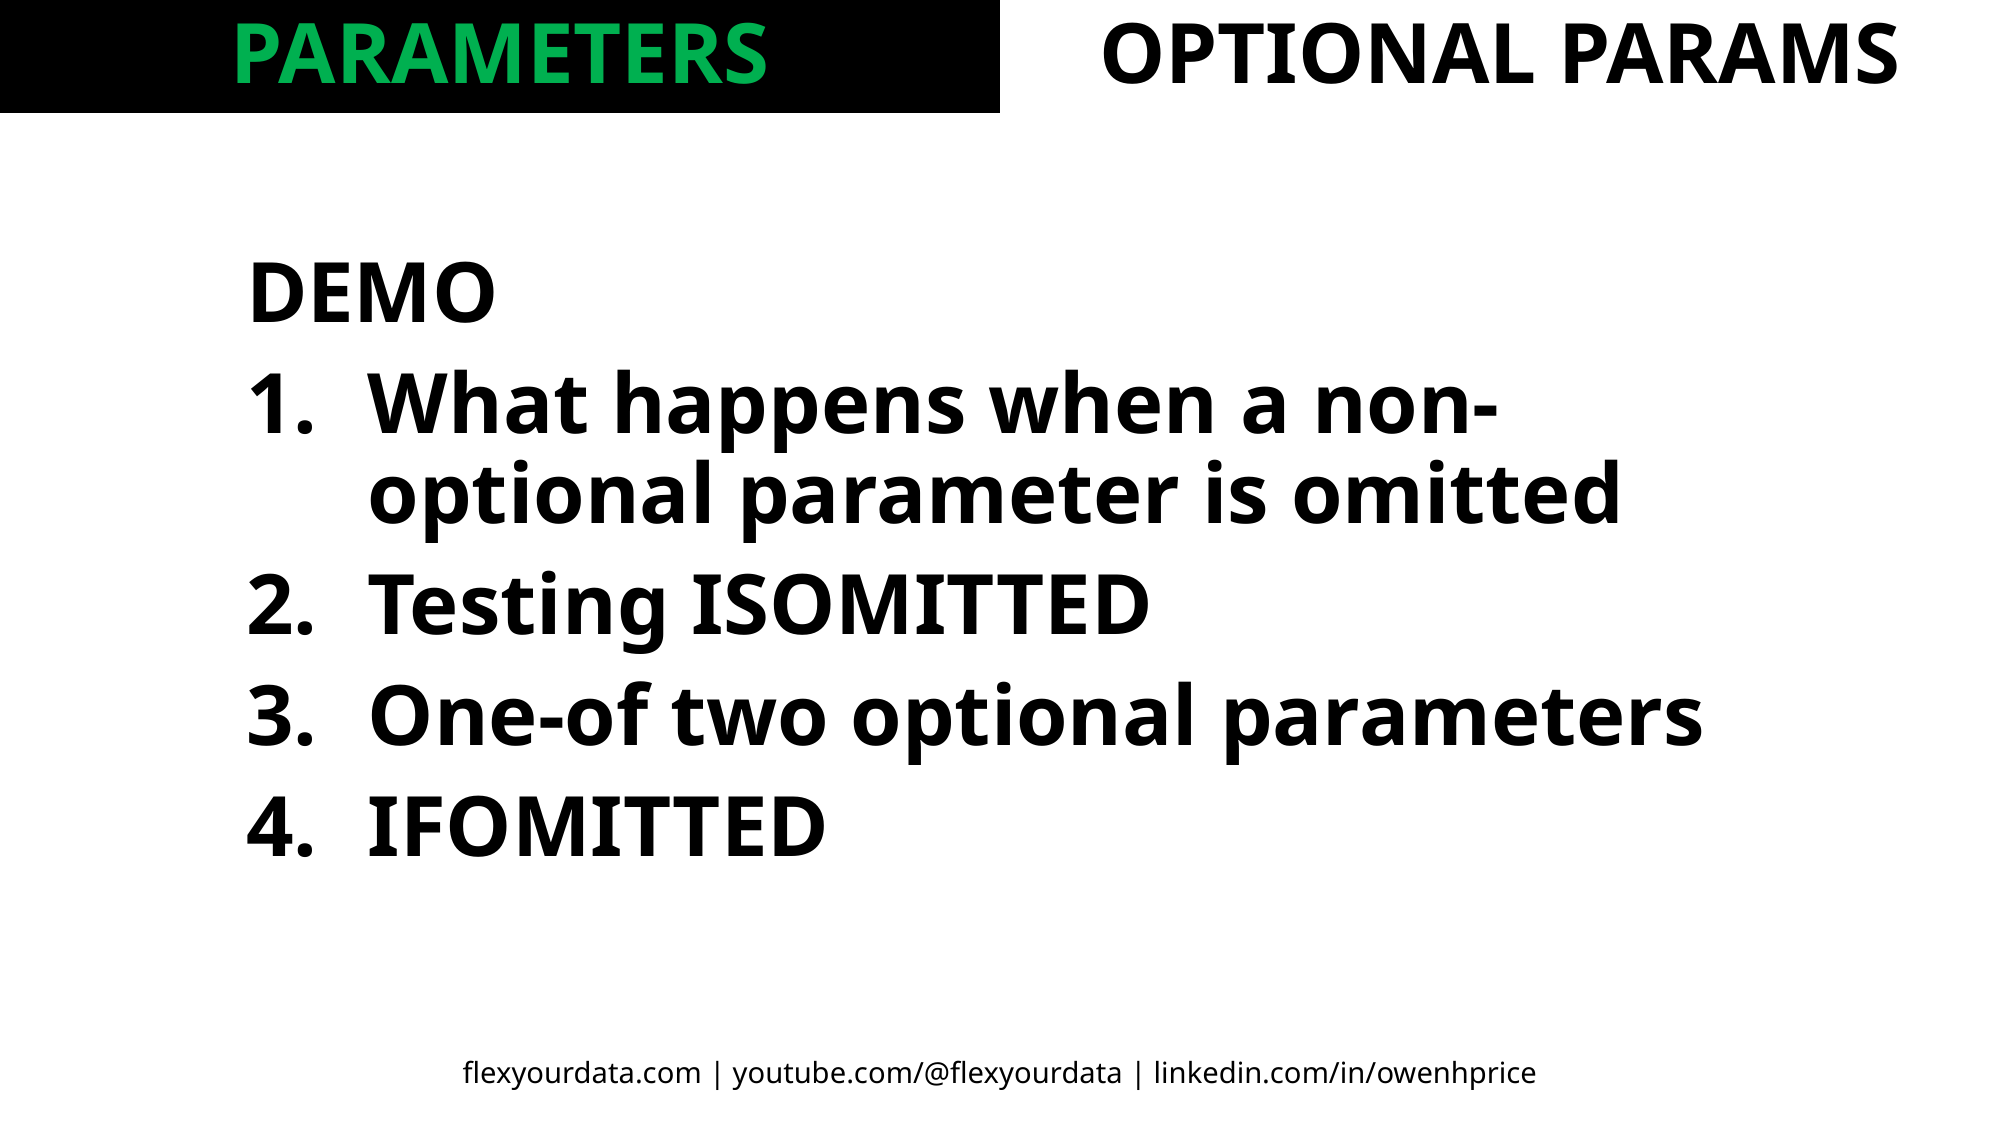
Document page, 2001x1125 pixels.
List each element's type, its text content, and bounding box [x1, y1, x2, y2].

text_box DEMO What happens when a non-optional parameter is omitted Testing ISOMITTED One-of two optional parameters IFOMITTED [231, 272, 1769, 853]
list OPTIONAL PARAMS [999, 0, 2000, 113]
list PARAMETERS [0, 0, 999, 113]
